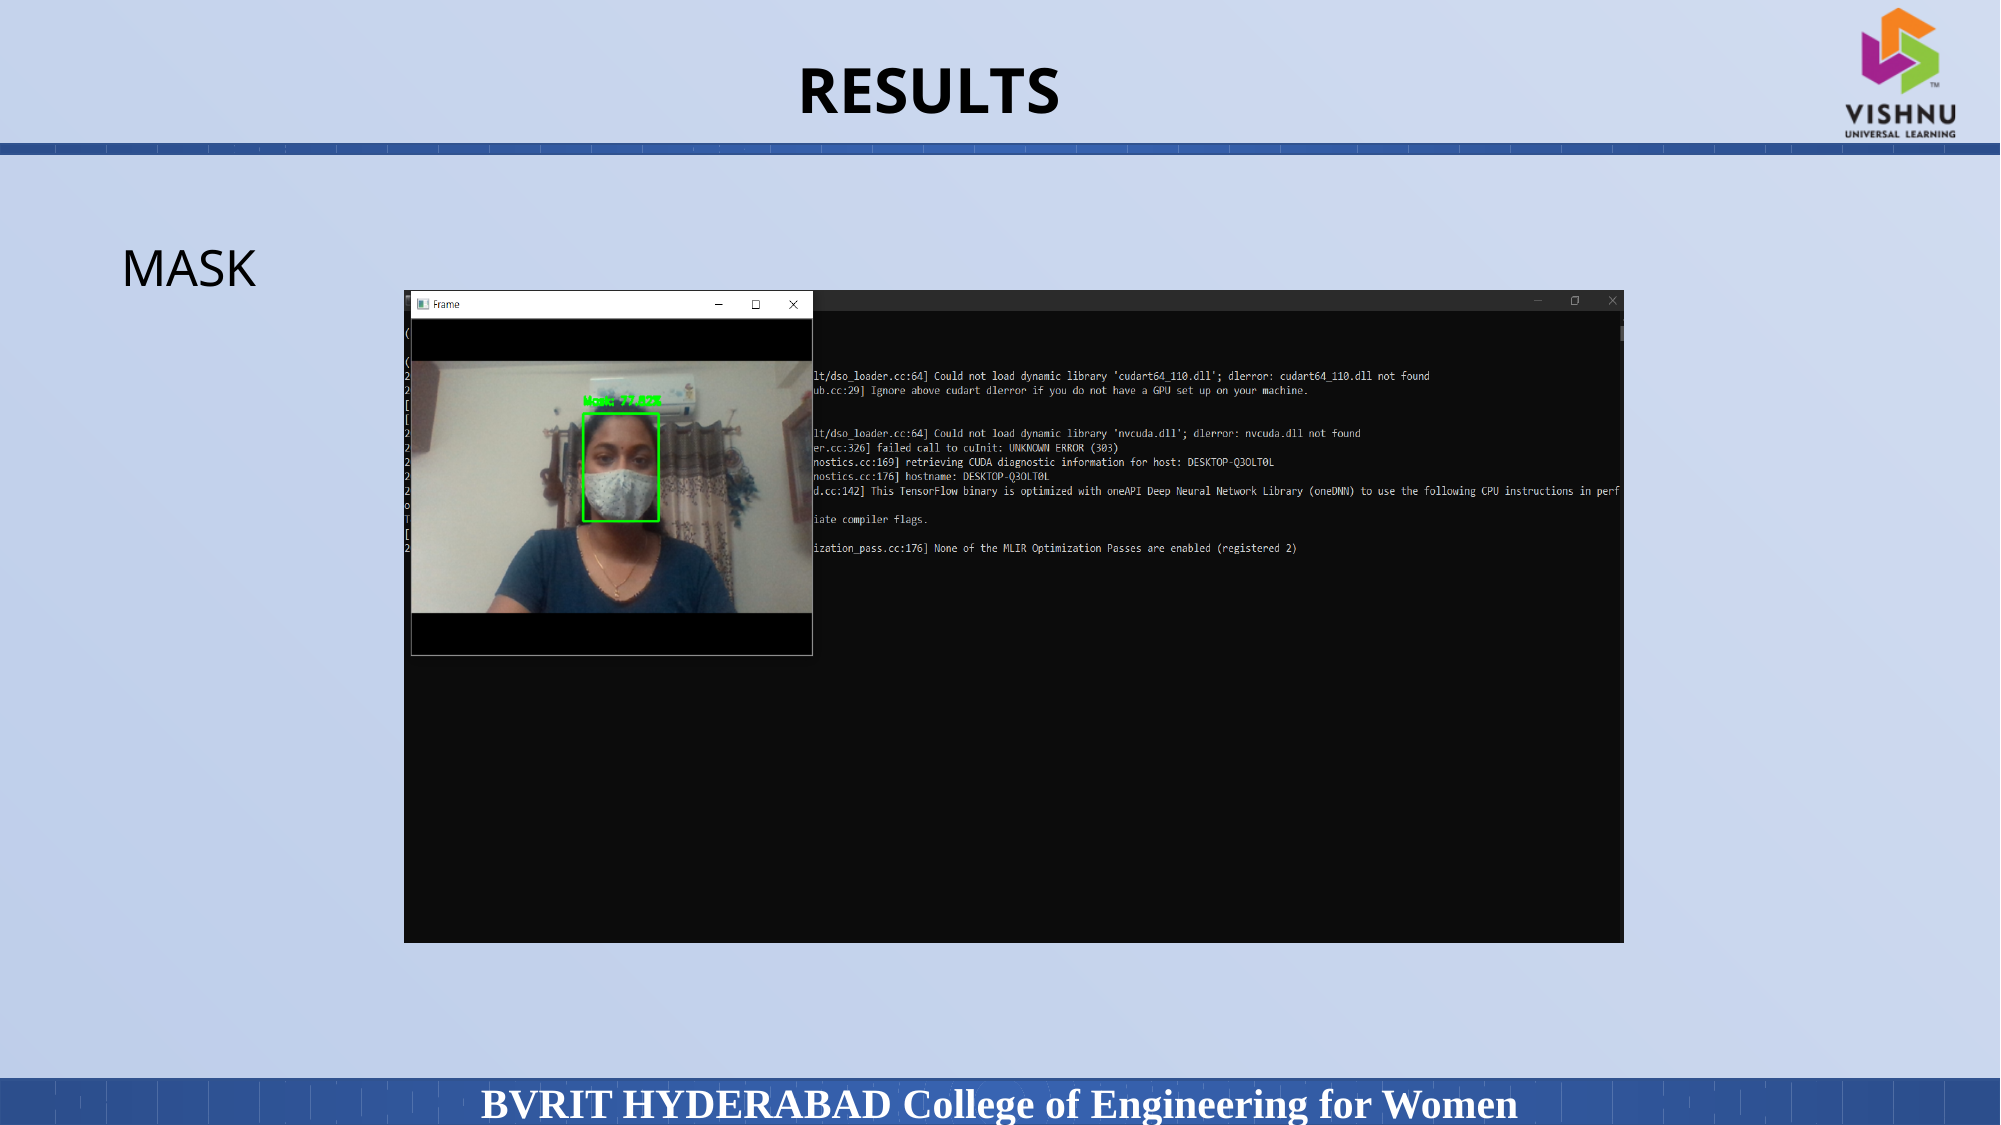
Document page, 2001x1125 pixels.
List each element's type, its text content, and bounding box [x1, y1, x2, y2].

picture [404, 289, 1624, 943]
text_box [1996, 143, 2000, 155]
text_box MASK [93, 221, 1357, 312]
picture [1814, 0, 1992, 167]
text_box [0, 143, 1809, 155]
text_box BVRIT HYDERABAD College of Engineering for Women [0, 1079, 2000, 1125]
text_box RESULTS [457, 36, 1633, 142]
